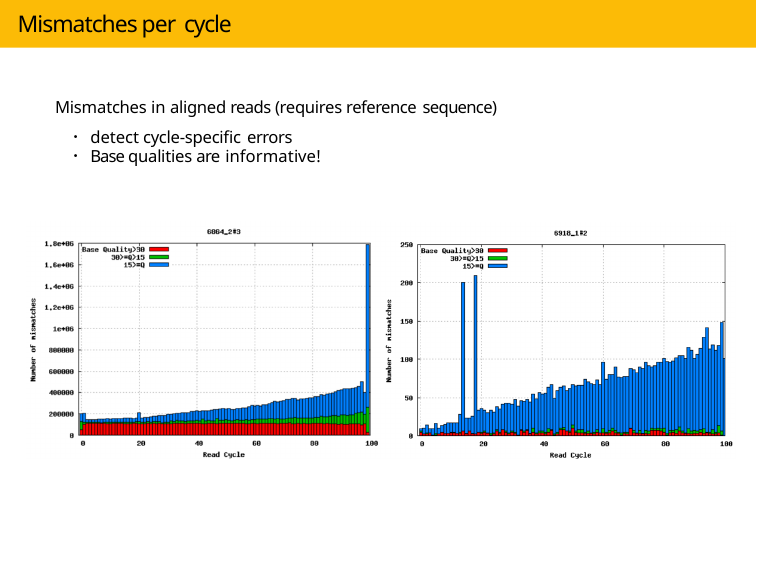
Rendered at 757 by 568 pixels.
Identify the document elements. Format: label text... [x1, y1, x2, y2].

text_box Mismatches in aligned reads (requires reference sequence) detect cycle-specific errors Base qualities are informative! [53, 96, 625, 167]
title Mismatches per cycle [15, 9, 741, 105]
text_box [26, 221, 736, 459]
